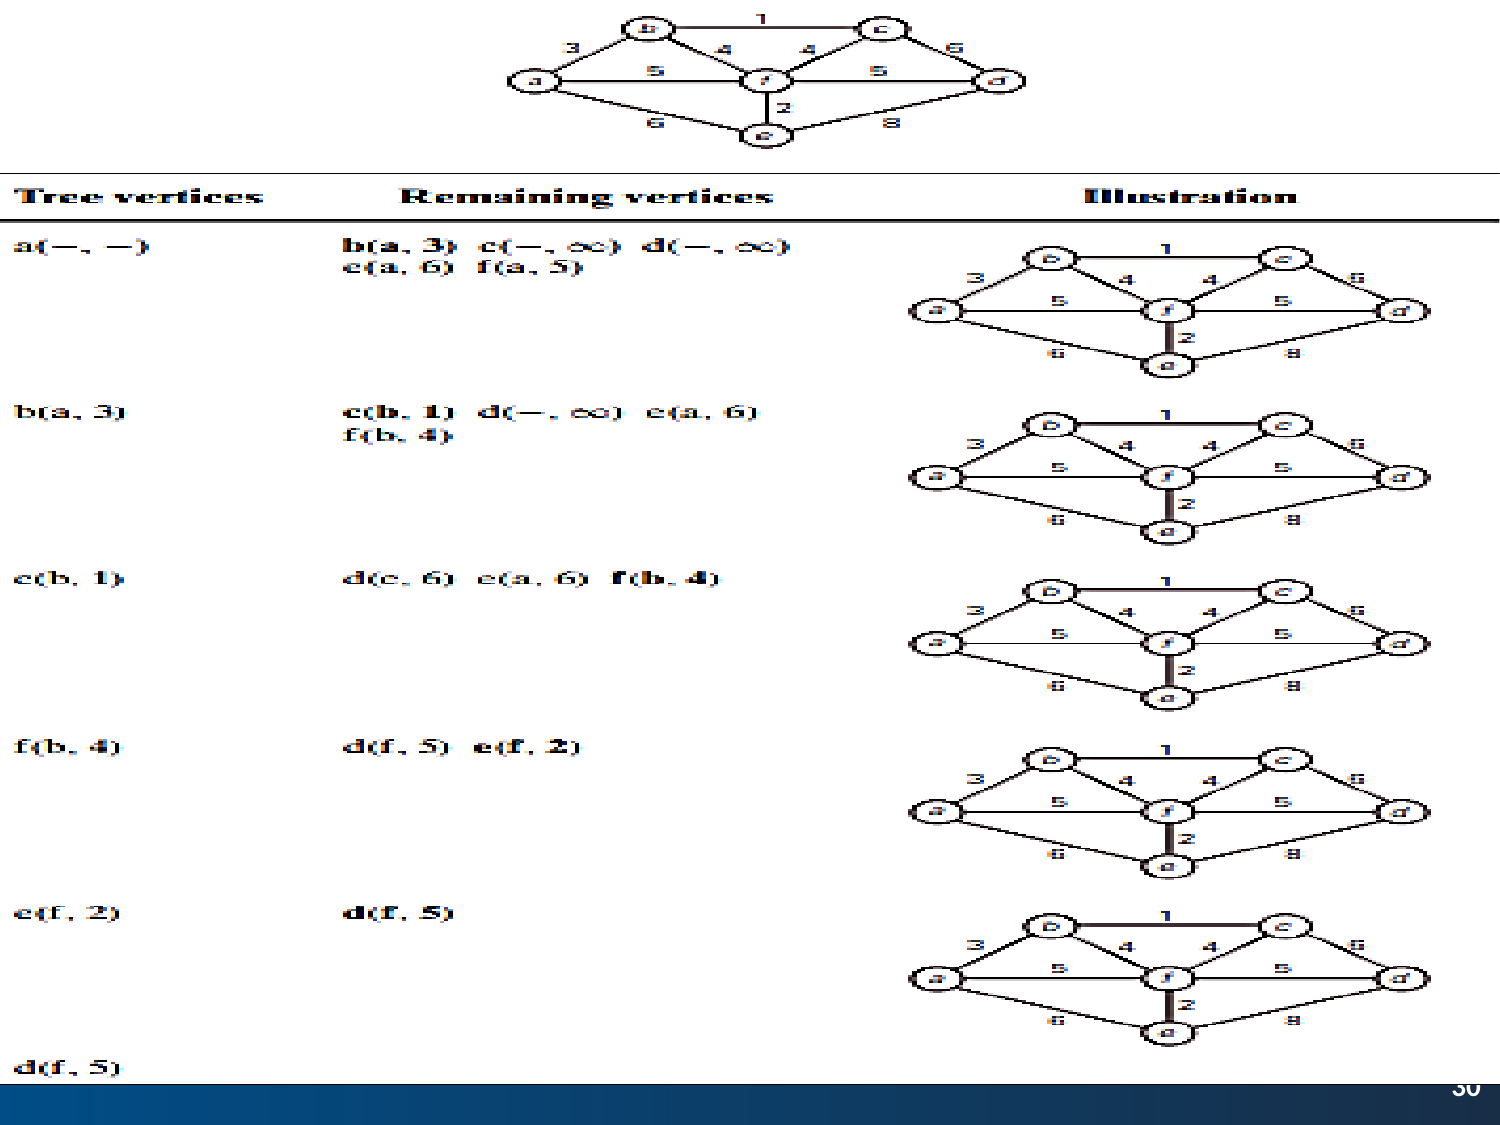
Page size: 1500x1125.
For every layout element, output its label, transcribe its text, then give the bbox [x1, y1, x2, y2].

slide_number 30 [1158, 1085, 1496, 1115]
picture [0, 0, 1500, 1084]
picture [0, 1085, 1500, 1125]
